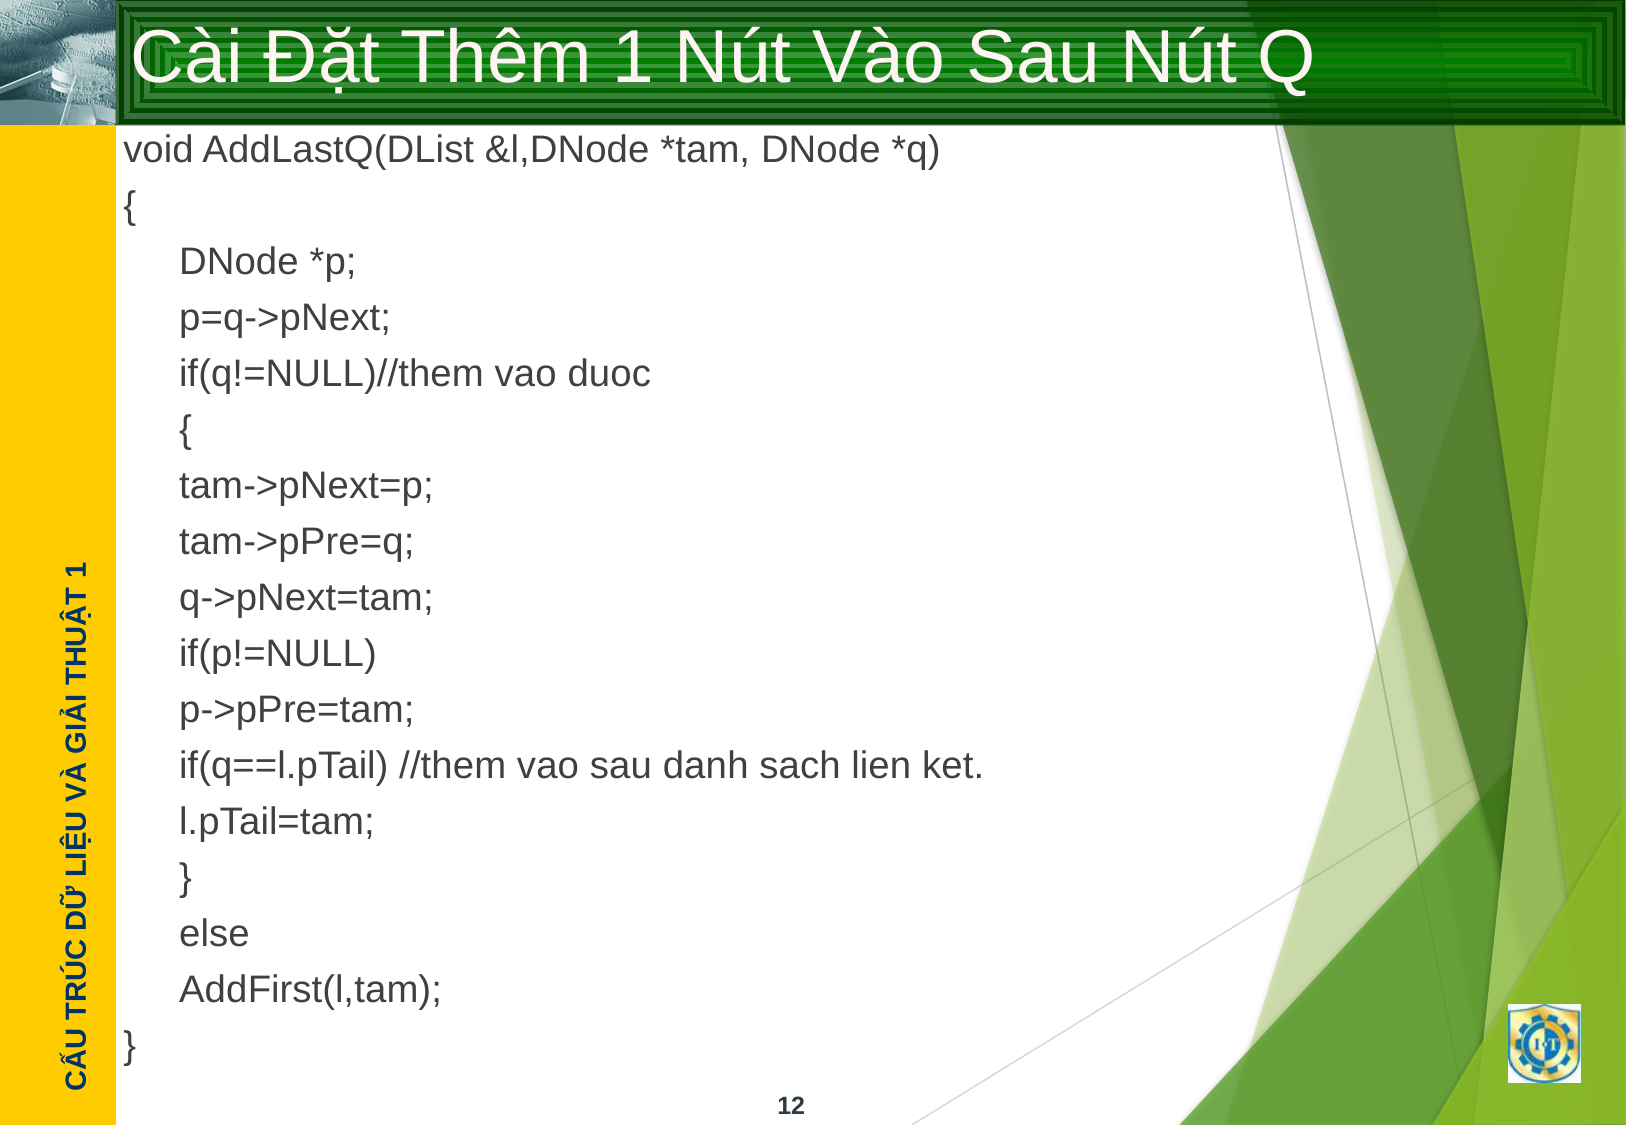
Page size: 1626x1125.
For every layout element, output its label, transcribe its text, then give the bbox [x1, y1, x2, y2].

title Cài Đặt Thêm 1 Nút Vào Sau Nút Q [115, 0, 1625, 126]
picture [0, 0, 115, 125]
list void AddLastQ(DList &l,DNode *tam, DNode *q) { DNode *p; p=q->pNext; if(q!=NULL)//them vao duoc { tam->pNext=p; tam->pPre=q; q->pNext=tam; if(p!=NULL) p->pPre=tam; if(q==l.pTail) //them vao sau danh sach lien ket. l.pTail=tam; } else AddFirst(l,tam); } [108, 125, 1309, 1083]
picture [1508, 1004, 1581, 1083]
